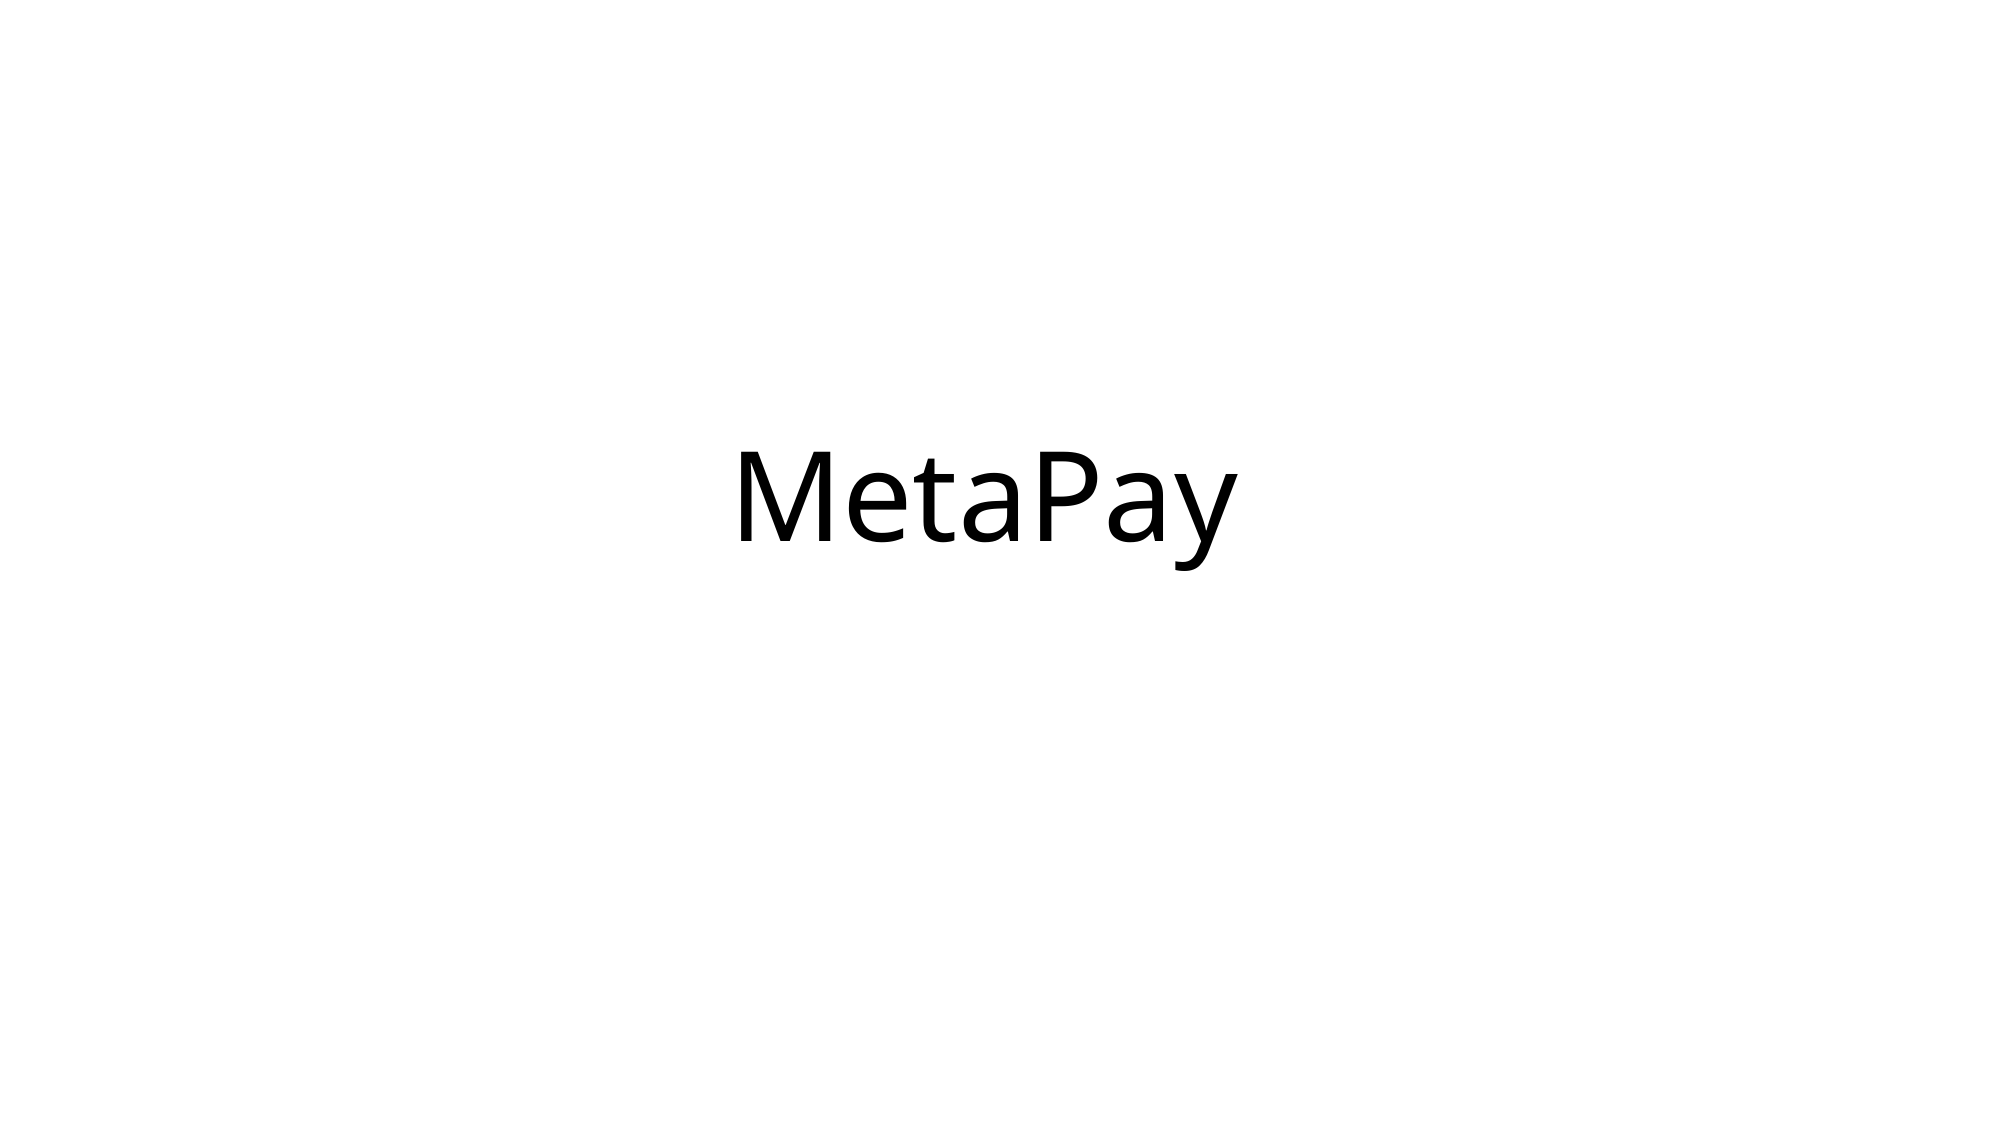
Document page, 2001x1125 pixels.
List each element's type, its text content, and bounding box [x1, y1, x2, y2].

title MetaPay [249, 184, 1750, 576]
